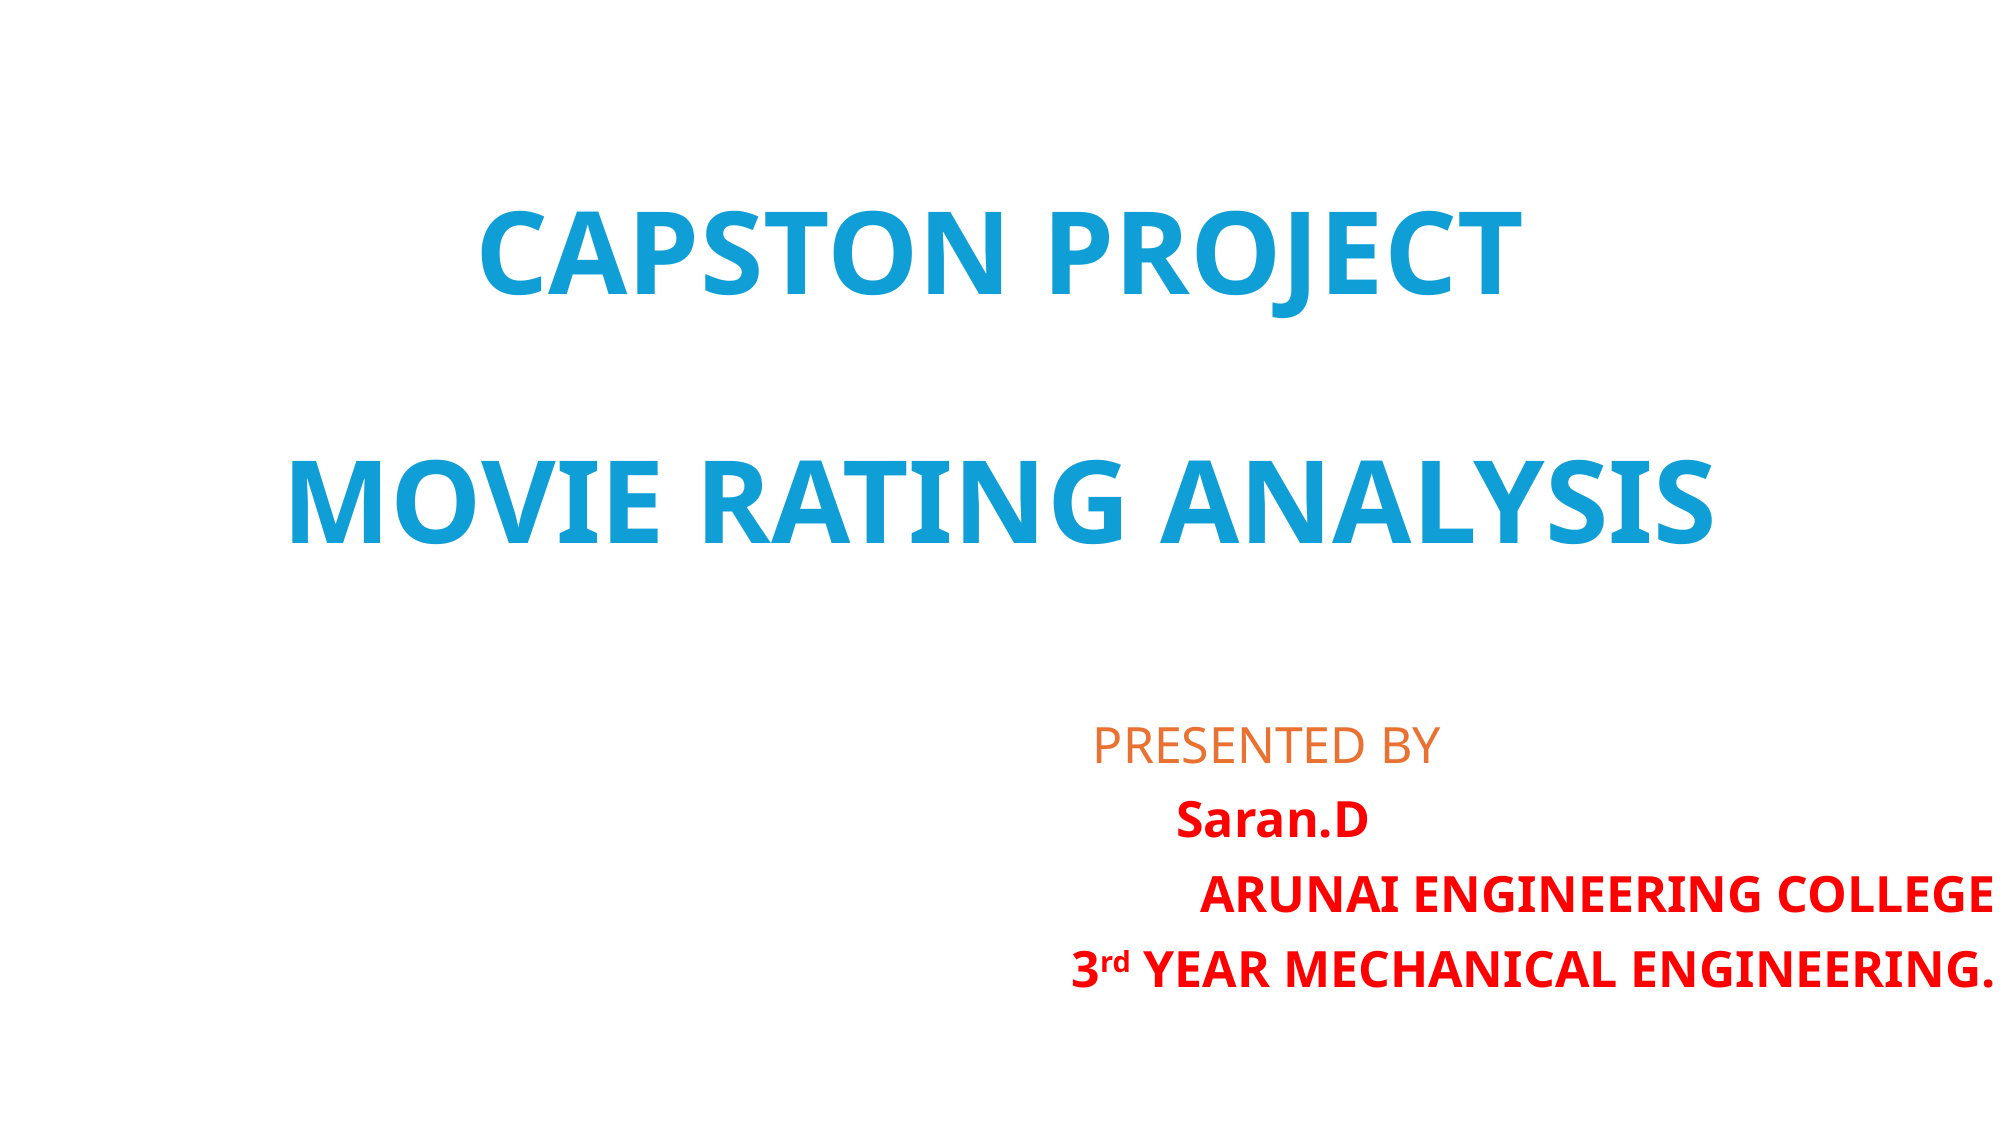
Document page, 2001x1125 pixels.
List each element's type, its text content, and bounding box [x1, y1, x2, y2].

title CAPSTON PROJECT MOVIE RATING ANALYSIS [249, 184, 1750, 576]
subtitle PRESENTED BY Saran.D ARUNAI ENGINEERING COLLEGE 3rd YEAR MECHANICAL ENGINEERING. [249, 712, 2000, 1057]
